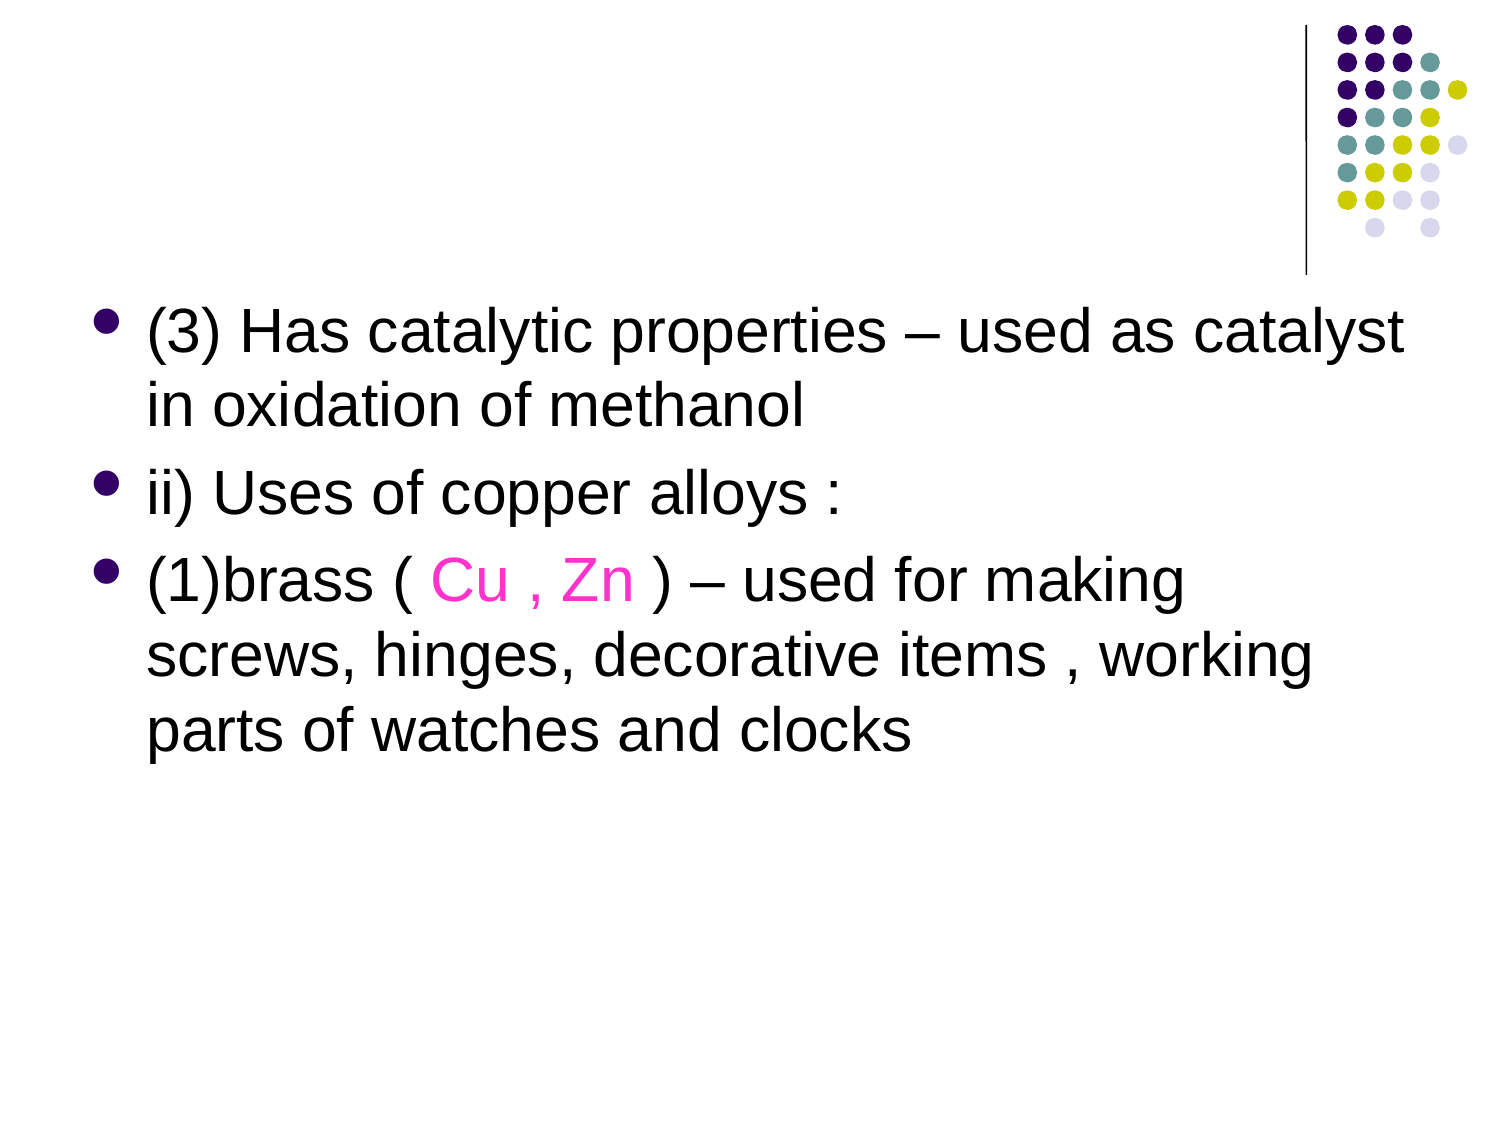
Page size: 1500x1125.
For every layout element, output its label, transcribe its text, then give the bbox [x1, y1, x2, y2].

list (3) Has catalytic properties – used as catalyst in oxidation of methanol ii) Uses of copper alloys : (1)brass ( Cu , Zn ) – used for making screws, hinges, decorative items , working parts of watches and clocks [75, 282, 1425, 1006]
